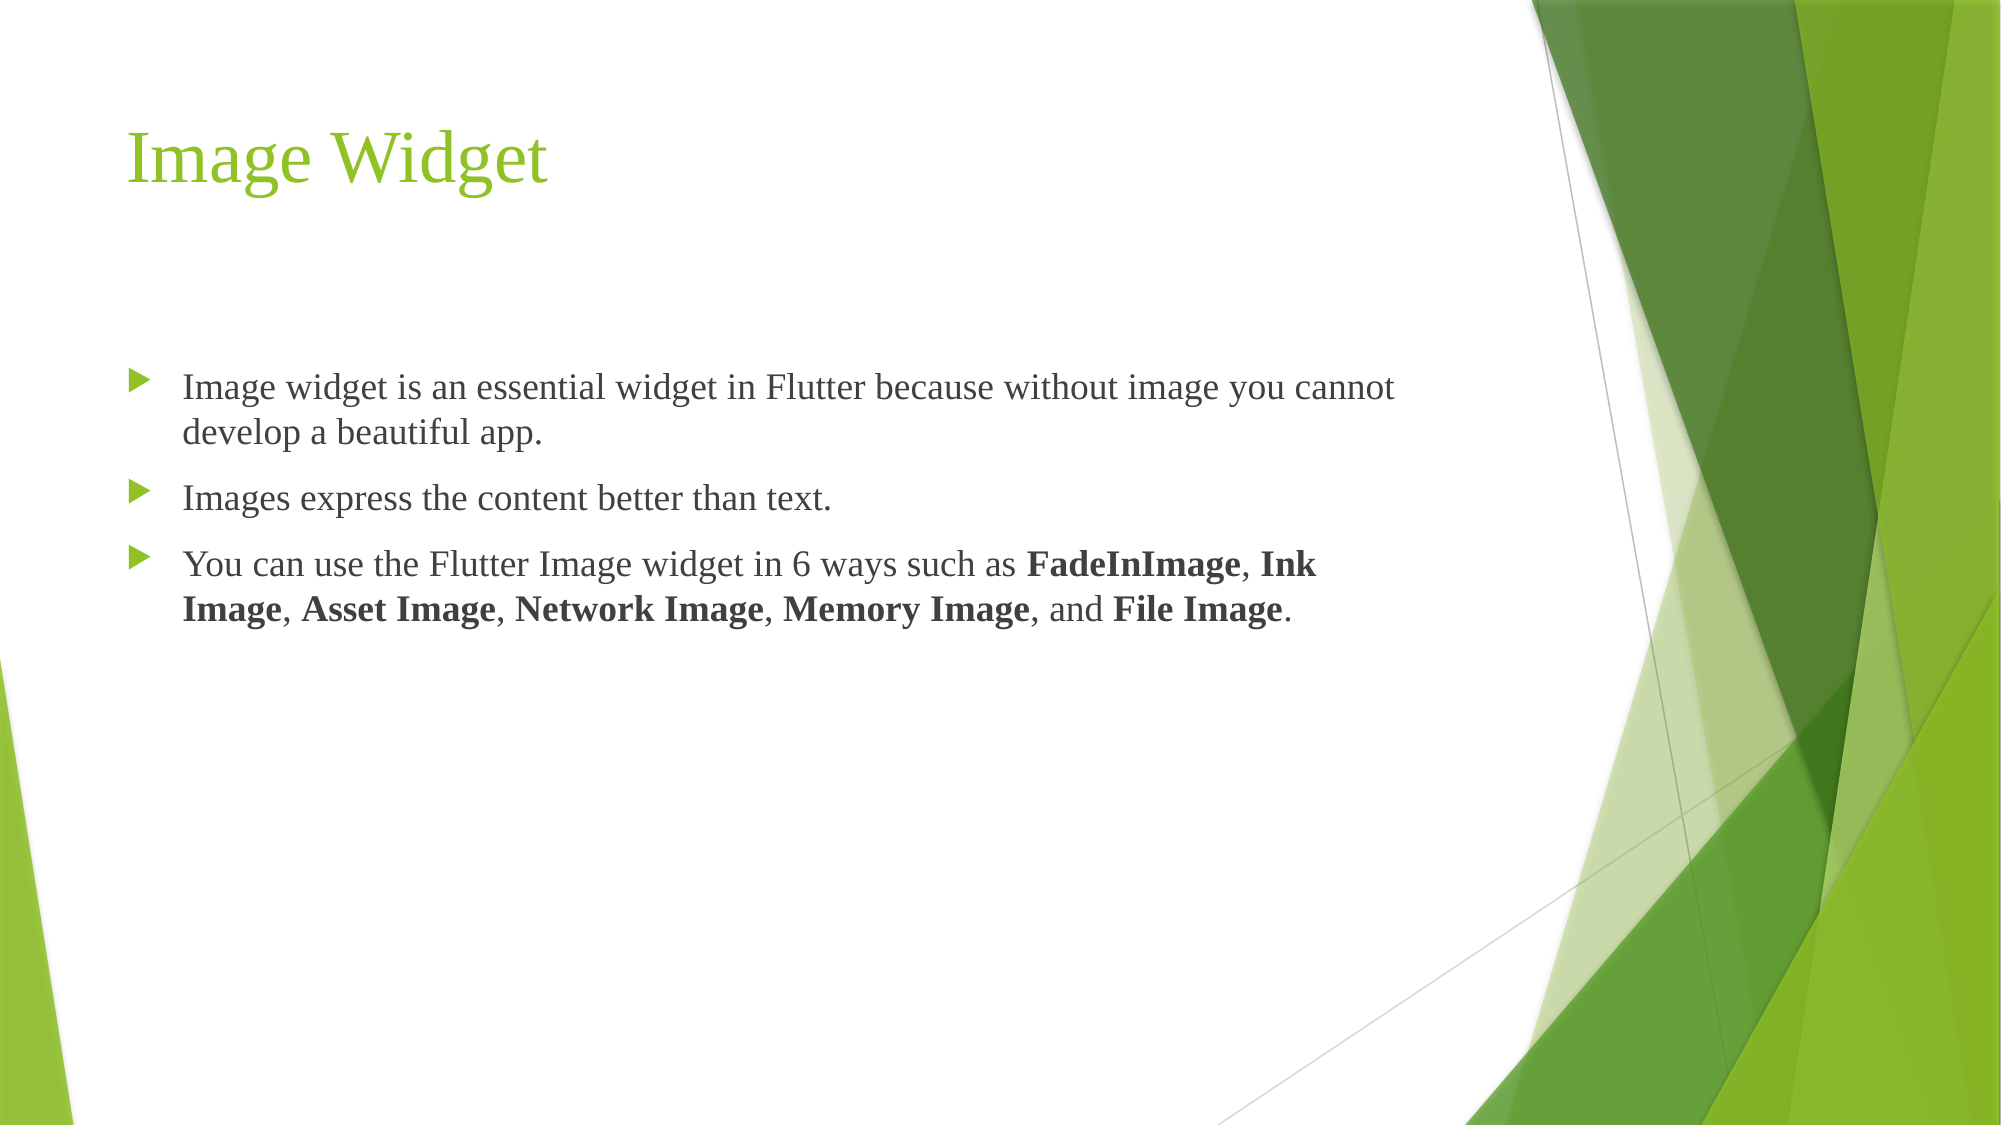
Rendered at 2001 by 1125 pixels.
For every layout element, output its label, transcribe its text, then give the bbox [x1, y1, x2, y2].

title Image Widget [111, 99, 1522, 317]
list Image widget is an essential widget in Flutter because without image you cannot develop a beautiful app. Images express the content better than text. You can use the Flutter Image widget in 6 ways such as FadeInImage, Ink Image, Asset Image, Network Image, Memory Image, and File Image. [111, 354, 1522, 992]
